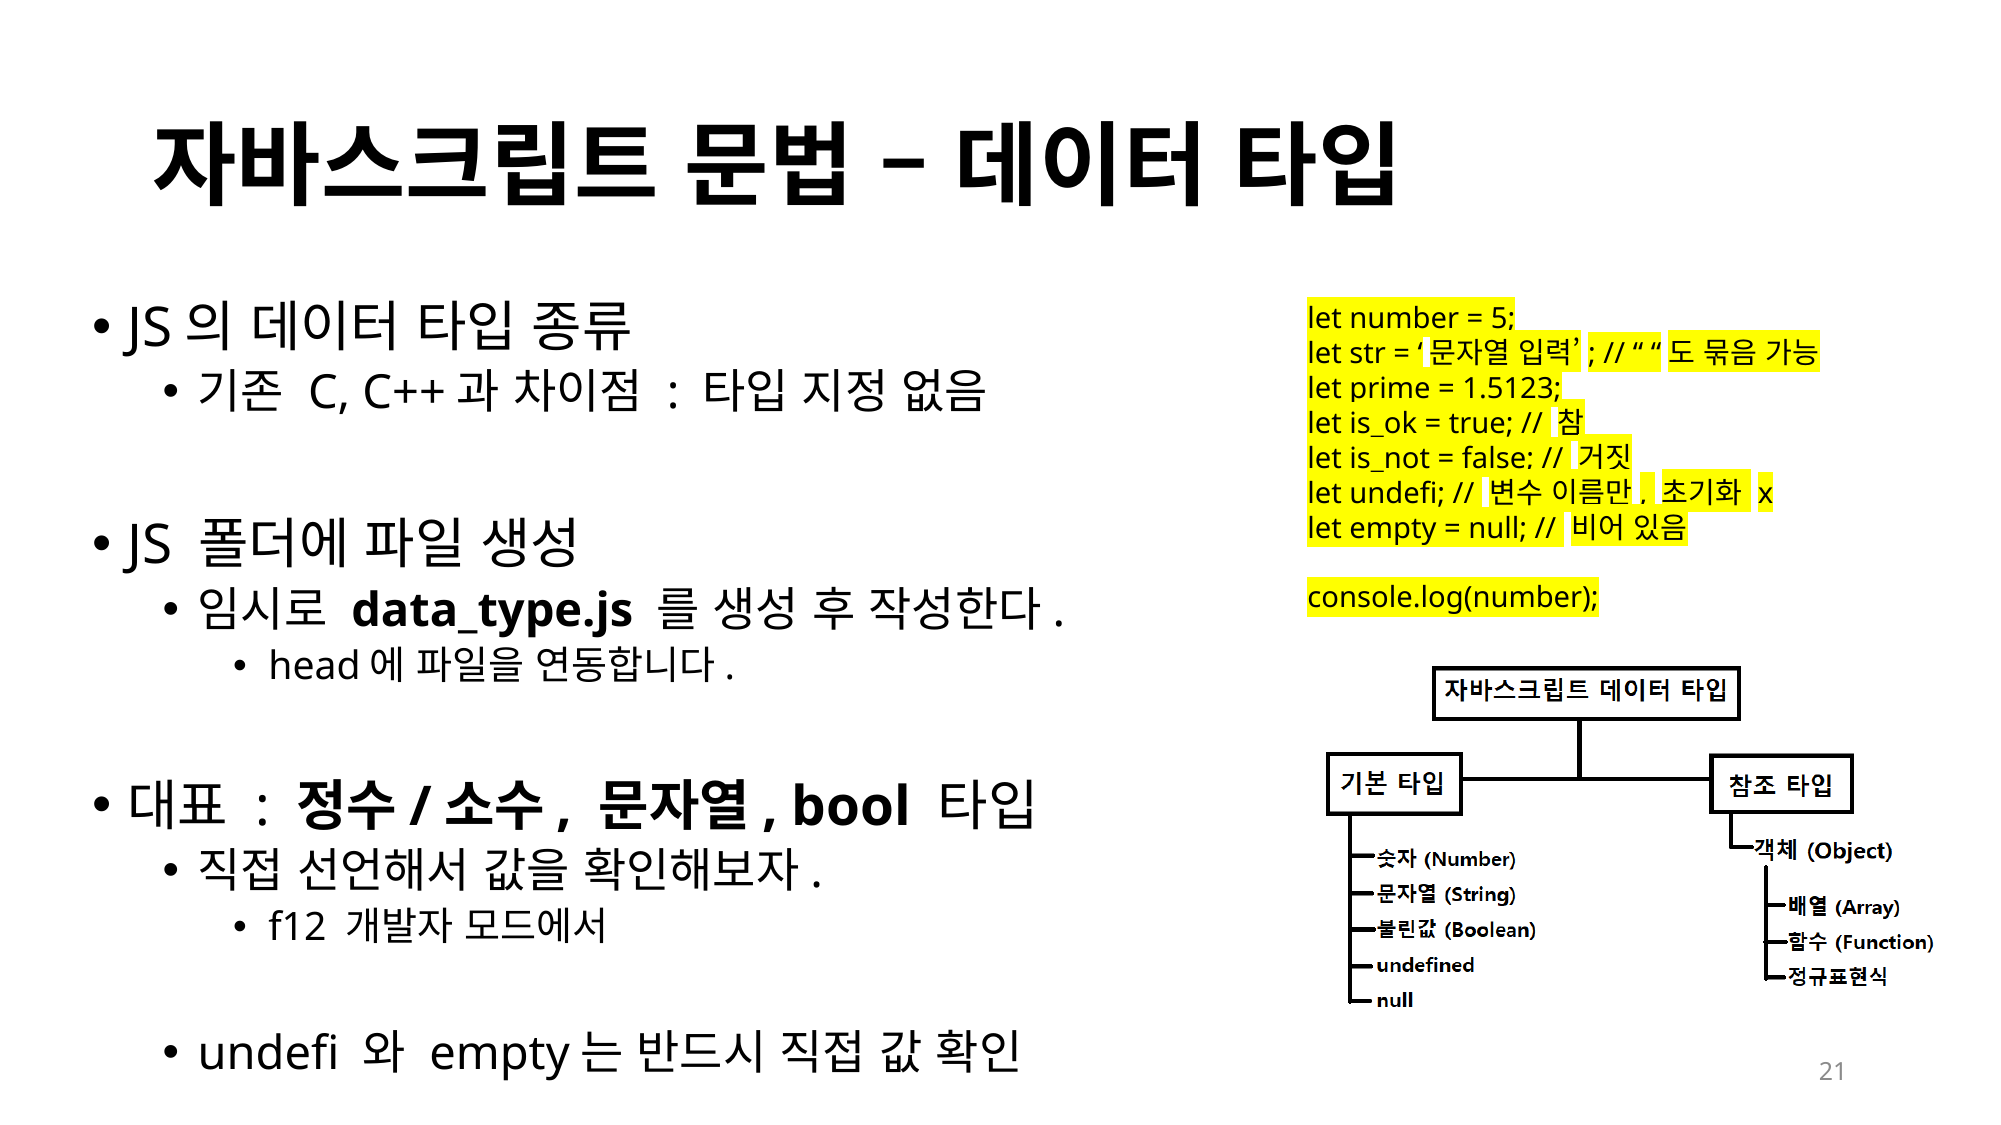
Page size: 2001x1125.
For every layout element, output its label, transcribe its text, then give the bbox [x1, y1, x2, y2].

list JS의 데이터 타입 종류 기존 C, C++과 차이점 : 타입 지정 없음 JS 폴더에 파일 생성 임시로 data_type.js 를 생성 후 작성한다. head에 파일을 연동합니다. 대표 : 정수/소수, 문자열, bool 타입 직접 선언해서 값을 확인해보자. f12 개발자 모드에서 undefi 와 empty는 반드시 직접 값 확인 [77, 291, 1861, 1090]
text_box let number = 5; let str = ‘문자열 입력’; // “ “도 묶음 가능 let prime = 1.5123; let is_ok = true; // 참 let is_not = false; // 거짓 let undefi; // 변수 이름만, 초기화 x let empty = null; // 비어 있음 console.log(number); [1292, 291, 1923, 622]
picture [1292, 644, 1957, 1043]
slide_number 21 [1412, 1043, 1863, 1103]
title 자바스크립트 문법 – 데이터 타입 [137, 59, 1863, 278]
